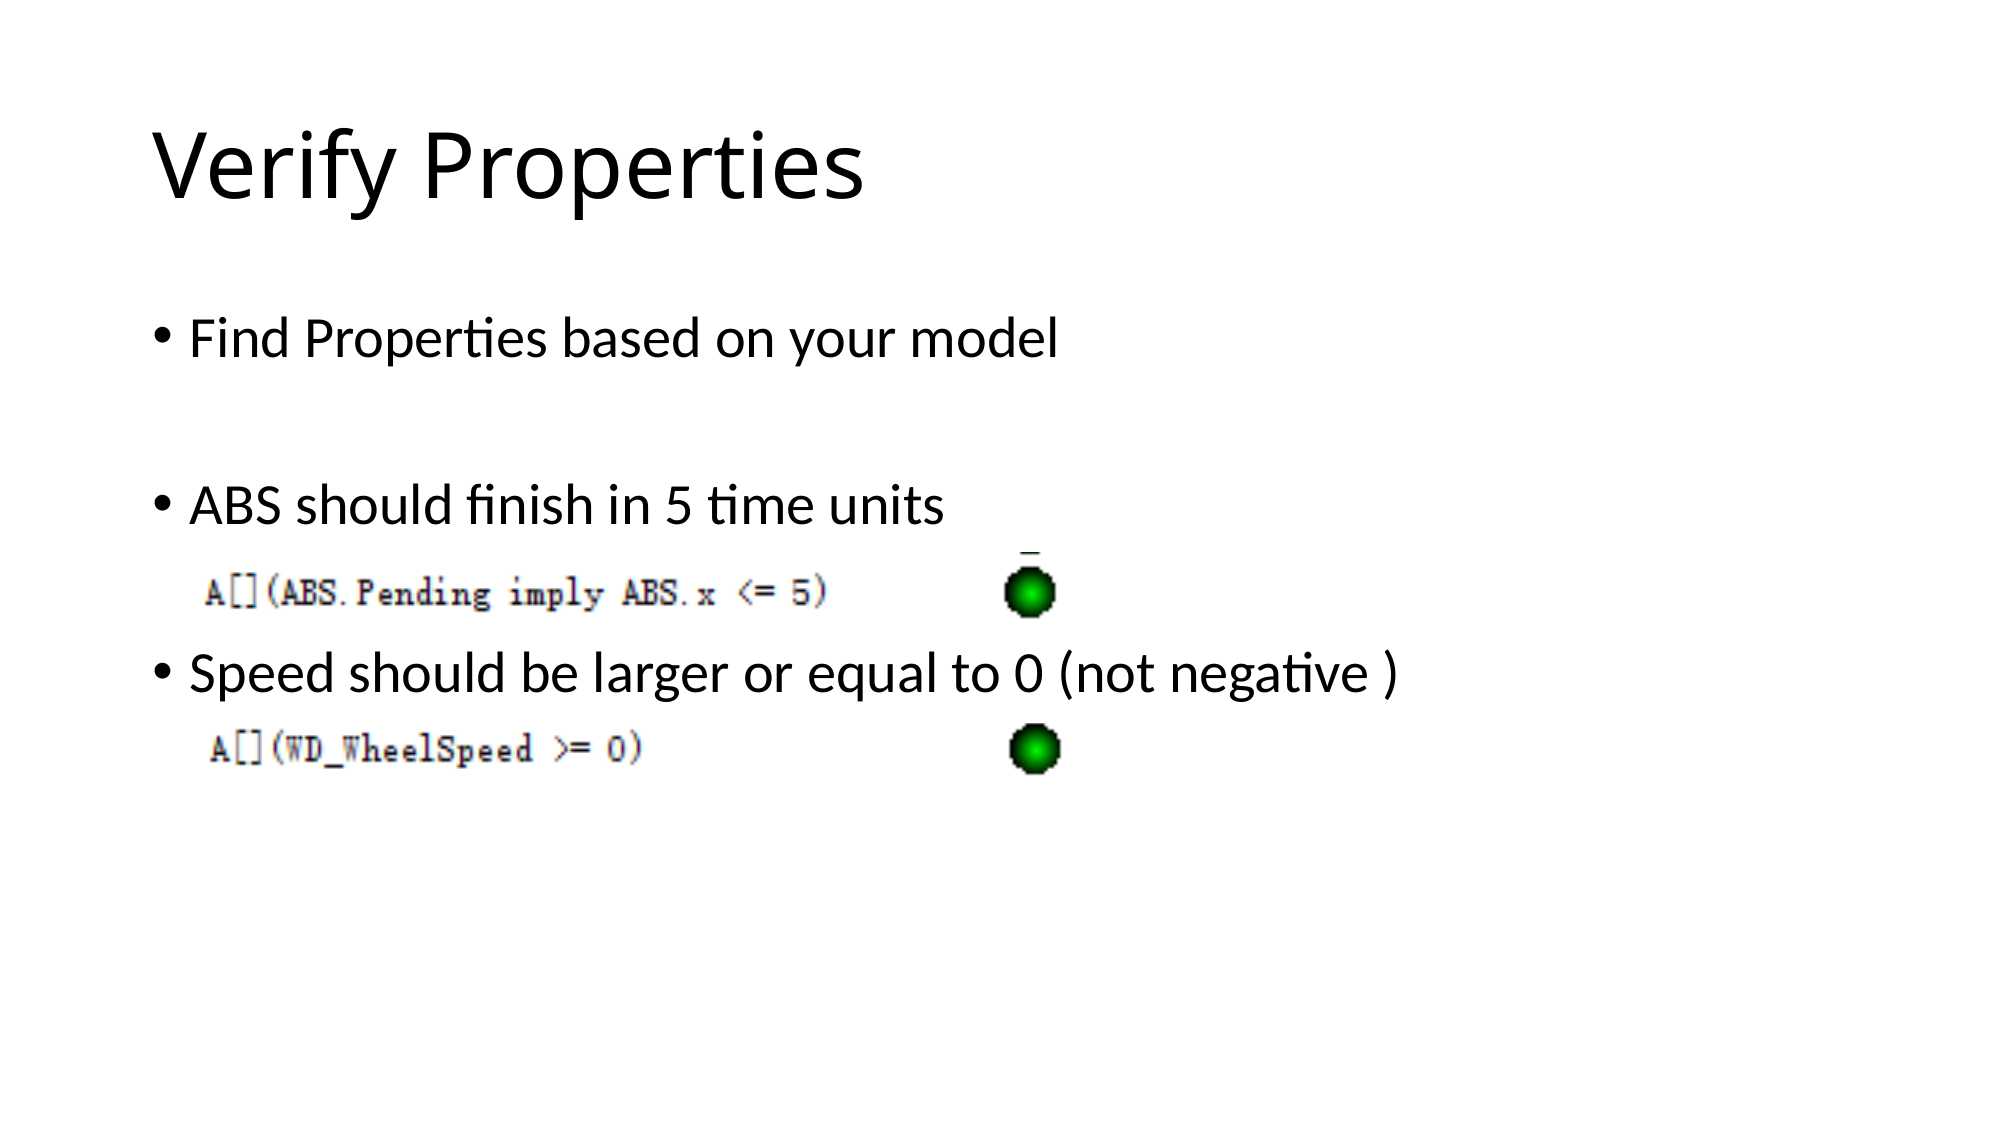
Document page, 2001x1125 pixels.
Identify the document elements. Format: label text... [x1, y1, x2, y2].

title Verify Properties [137, 59, 1863, 278]
picture [194, 552, 1069, 621]
picture [199, 723, 1074, 788]
list Find Properties based on your model ABS should finish in 5 time units Speed should be larger or equal to 0 (not negative ) [137, 299, 1863, 1014]
